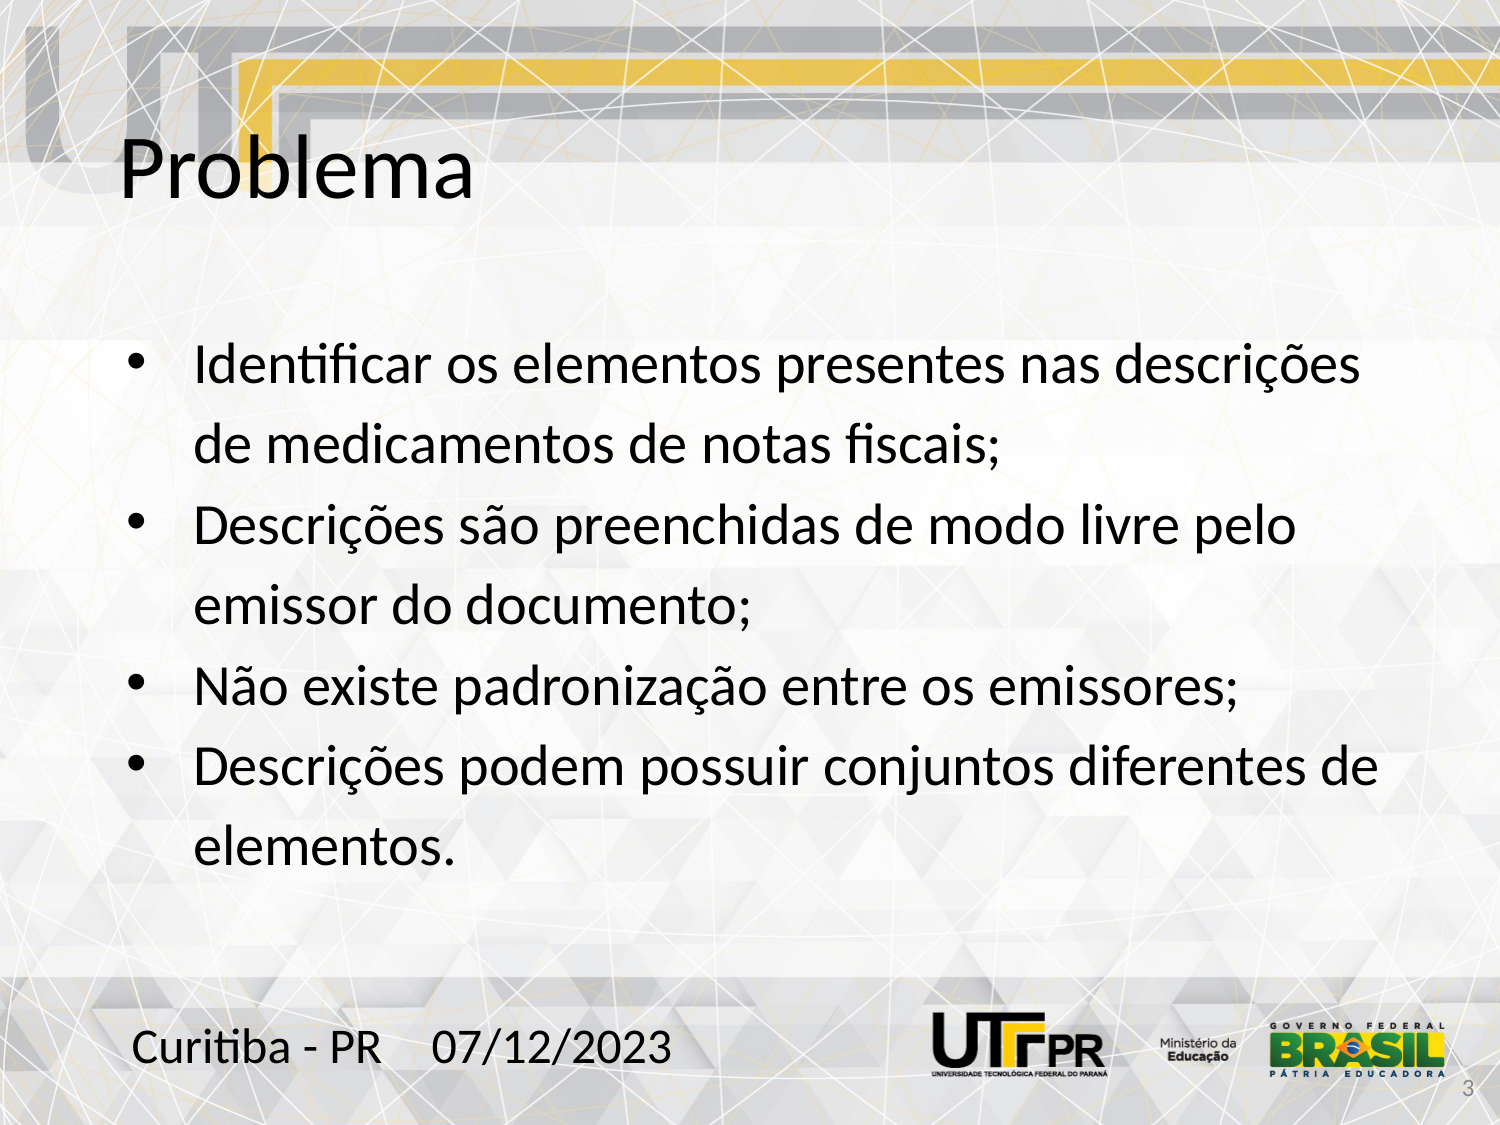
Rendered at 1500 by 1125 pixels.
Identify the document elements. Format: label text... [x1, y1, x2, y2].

list Identificar os elementos presentes nas descrições de medicamentos de notas fiscais; Descrições são preenchidas de modo livre pelo emissor do documento; Não existe padronização entre os emissores; Descrições podem possuir conjuntos diferentes de elementos. [103, 299, 1397, 1014]
slide_number ‹#› [1152, 1056, 1490, 1116]
picture [0, 0, 1500, 1125]
subtitle Curitiba - PR 07/12/2023 [112, 1013, 692, 1085]
title Problema [103, 59, 1397, 278]
